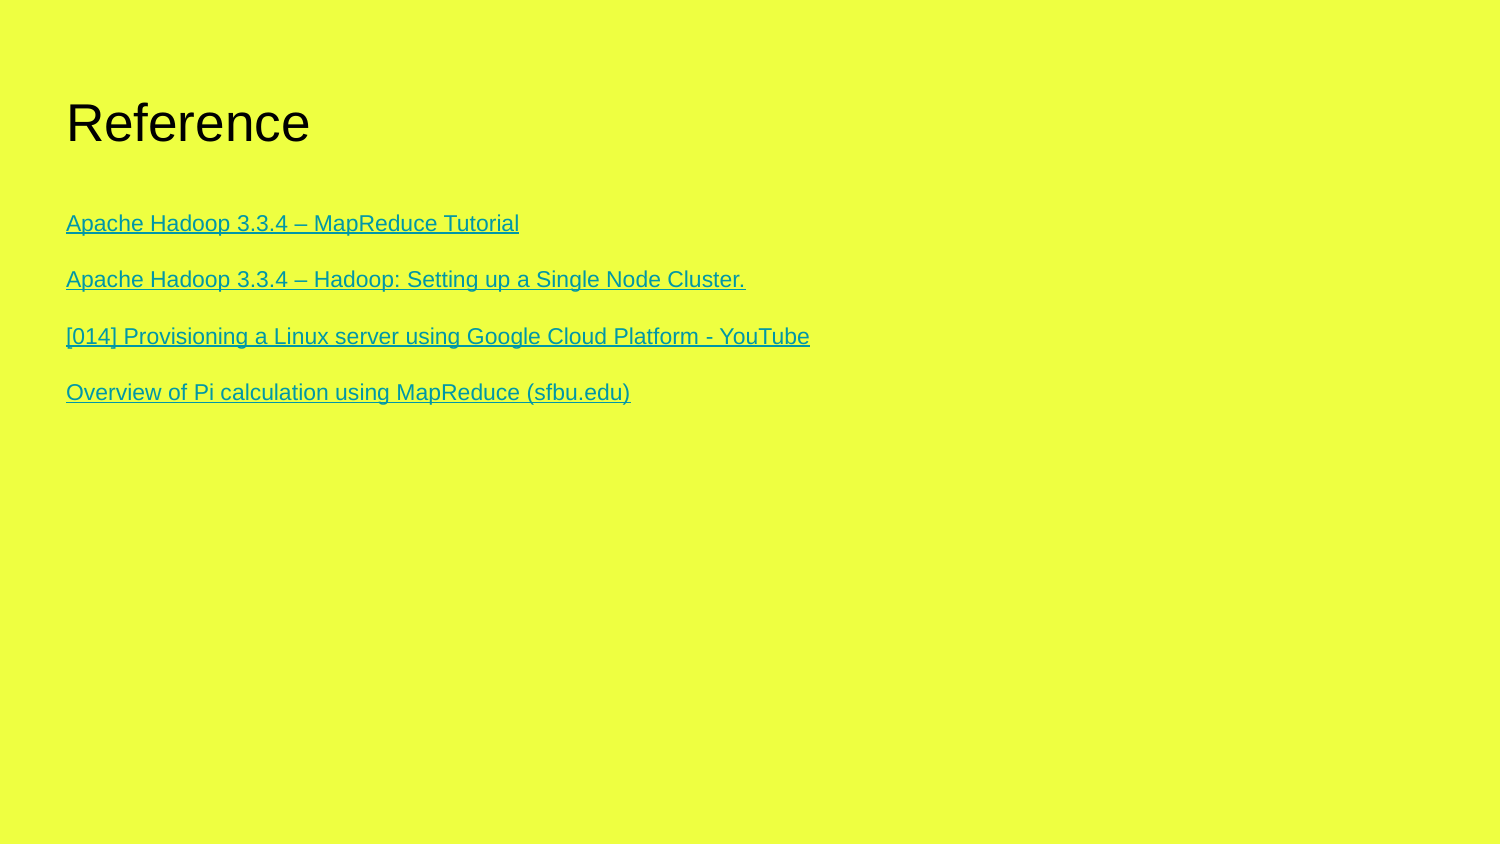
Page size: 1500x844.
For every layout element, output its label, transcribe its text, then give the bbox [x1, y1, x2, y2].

list Apache Hadoop 3.3.4 – MapReduce Tutorial Apache Hadoop 3.3.4 – Hadoop: Setting up a Single Node Cluster. [014] Provisioning a Linux server using Google Cloud Platform - YouTube Overview of Pi calculation using MapReduce (sfbu.edu) [51, 189, 1449, 750]
title Reference [51, 72, 1449, 167]
